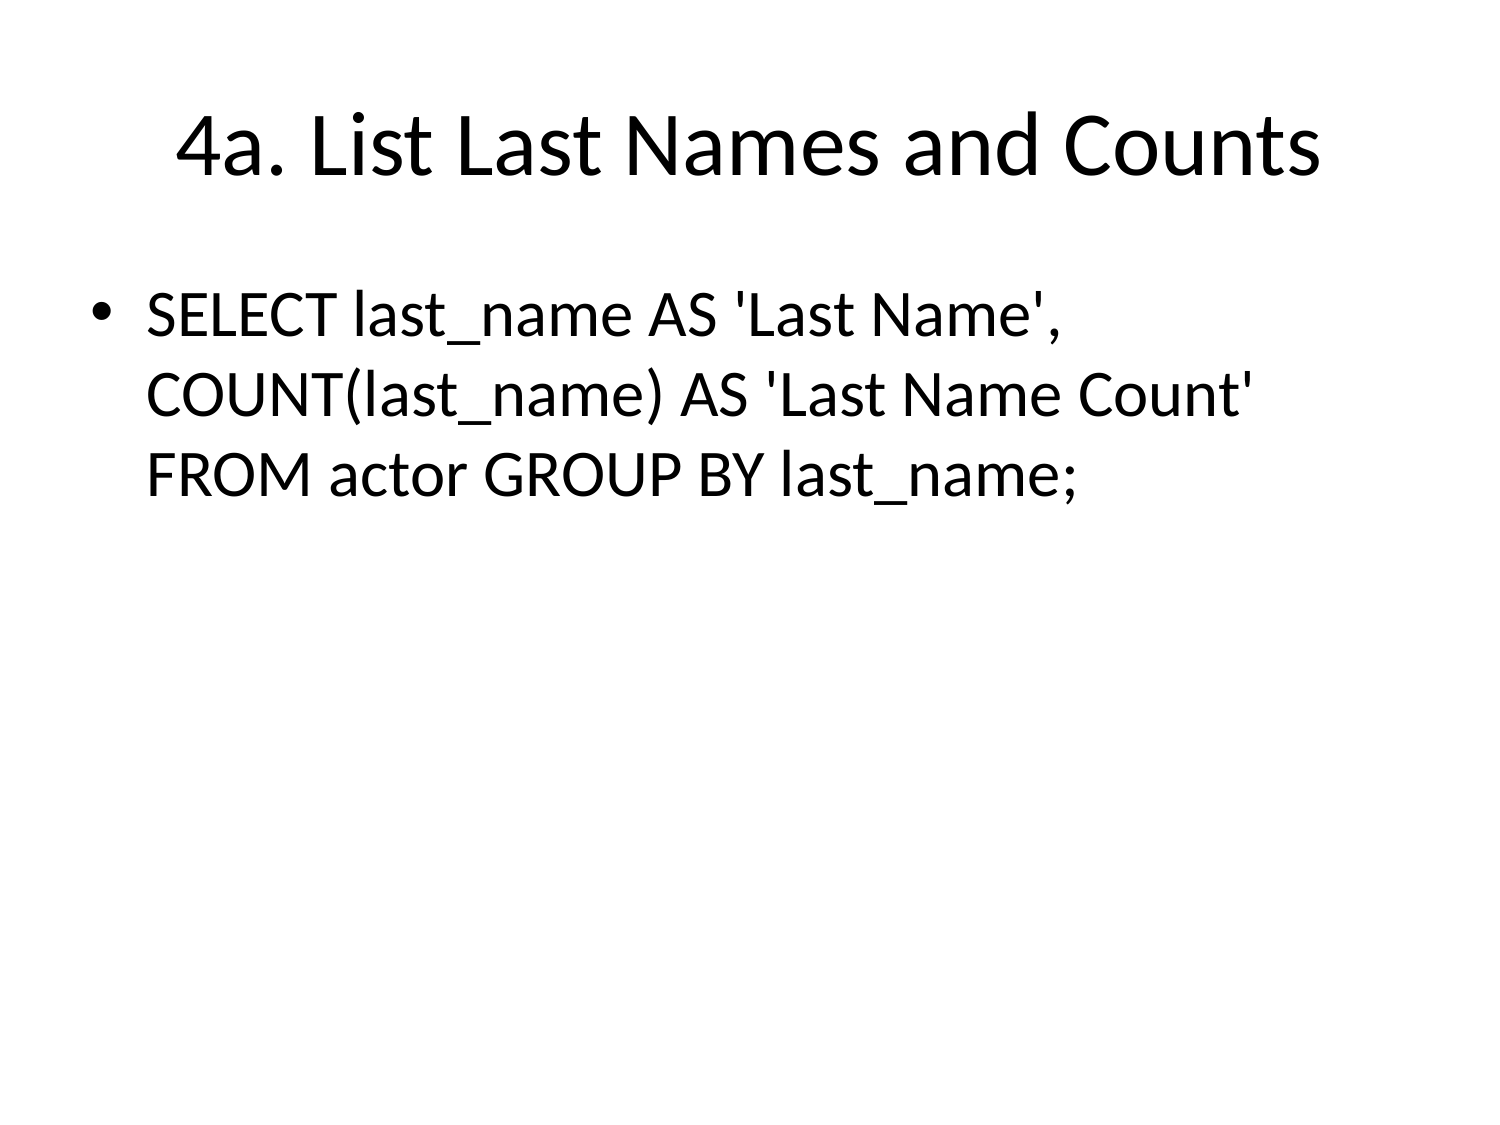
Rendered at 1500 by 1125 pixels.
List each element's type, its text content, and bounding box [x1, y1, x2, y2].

list SELECT last_name AS 'Last Name', COUNT(last_name) AS 'Last Name Count' FROM actor GROUP BY last_name; [75, 262, 1425, 1005]
title 4a. List Last Names and Counts [75, 45, 1425, 233]
